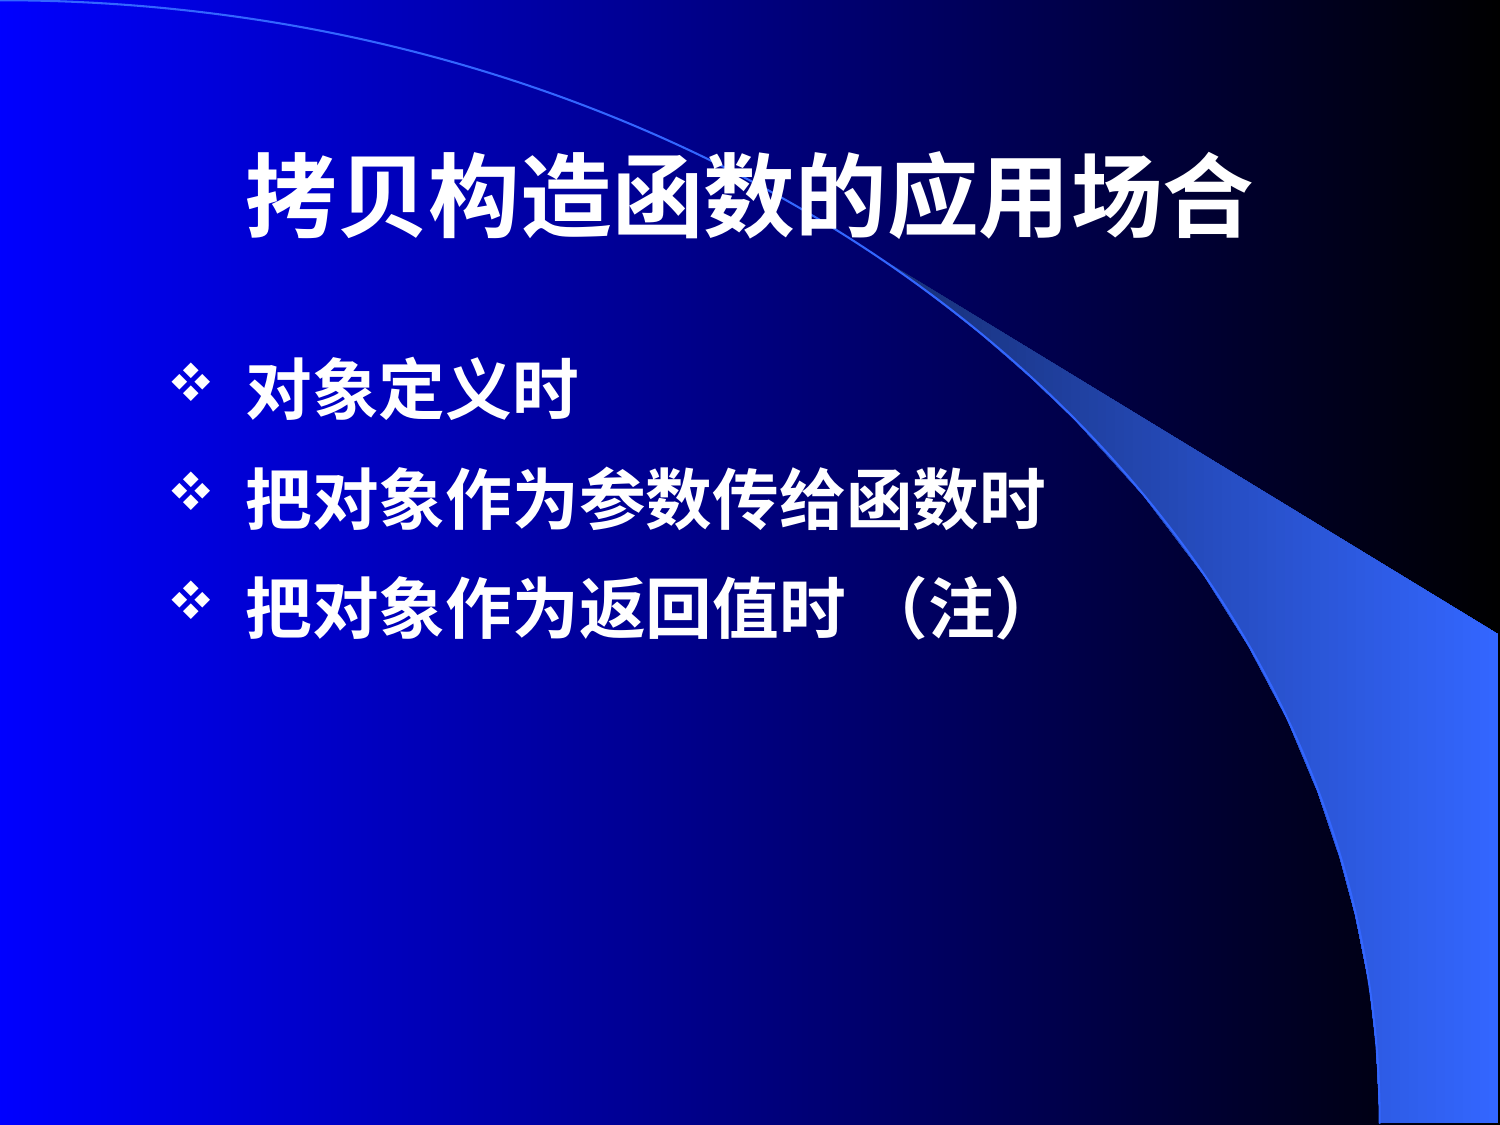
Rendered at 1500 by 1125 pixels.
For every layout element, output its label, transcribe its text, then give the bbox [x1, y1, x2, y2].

list 对象定义时 把对象作为参数传给函数时 把对象作为返回值时 （注） [151, 324, 1388, 1001]
title 拷贝构造函数的应用场合 [112, 99, 1388, 288]
